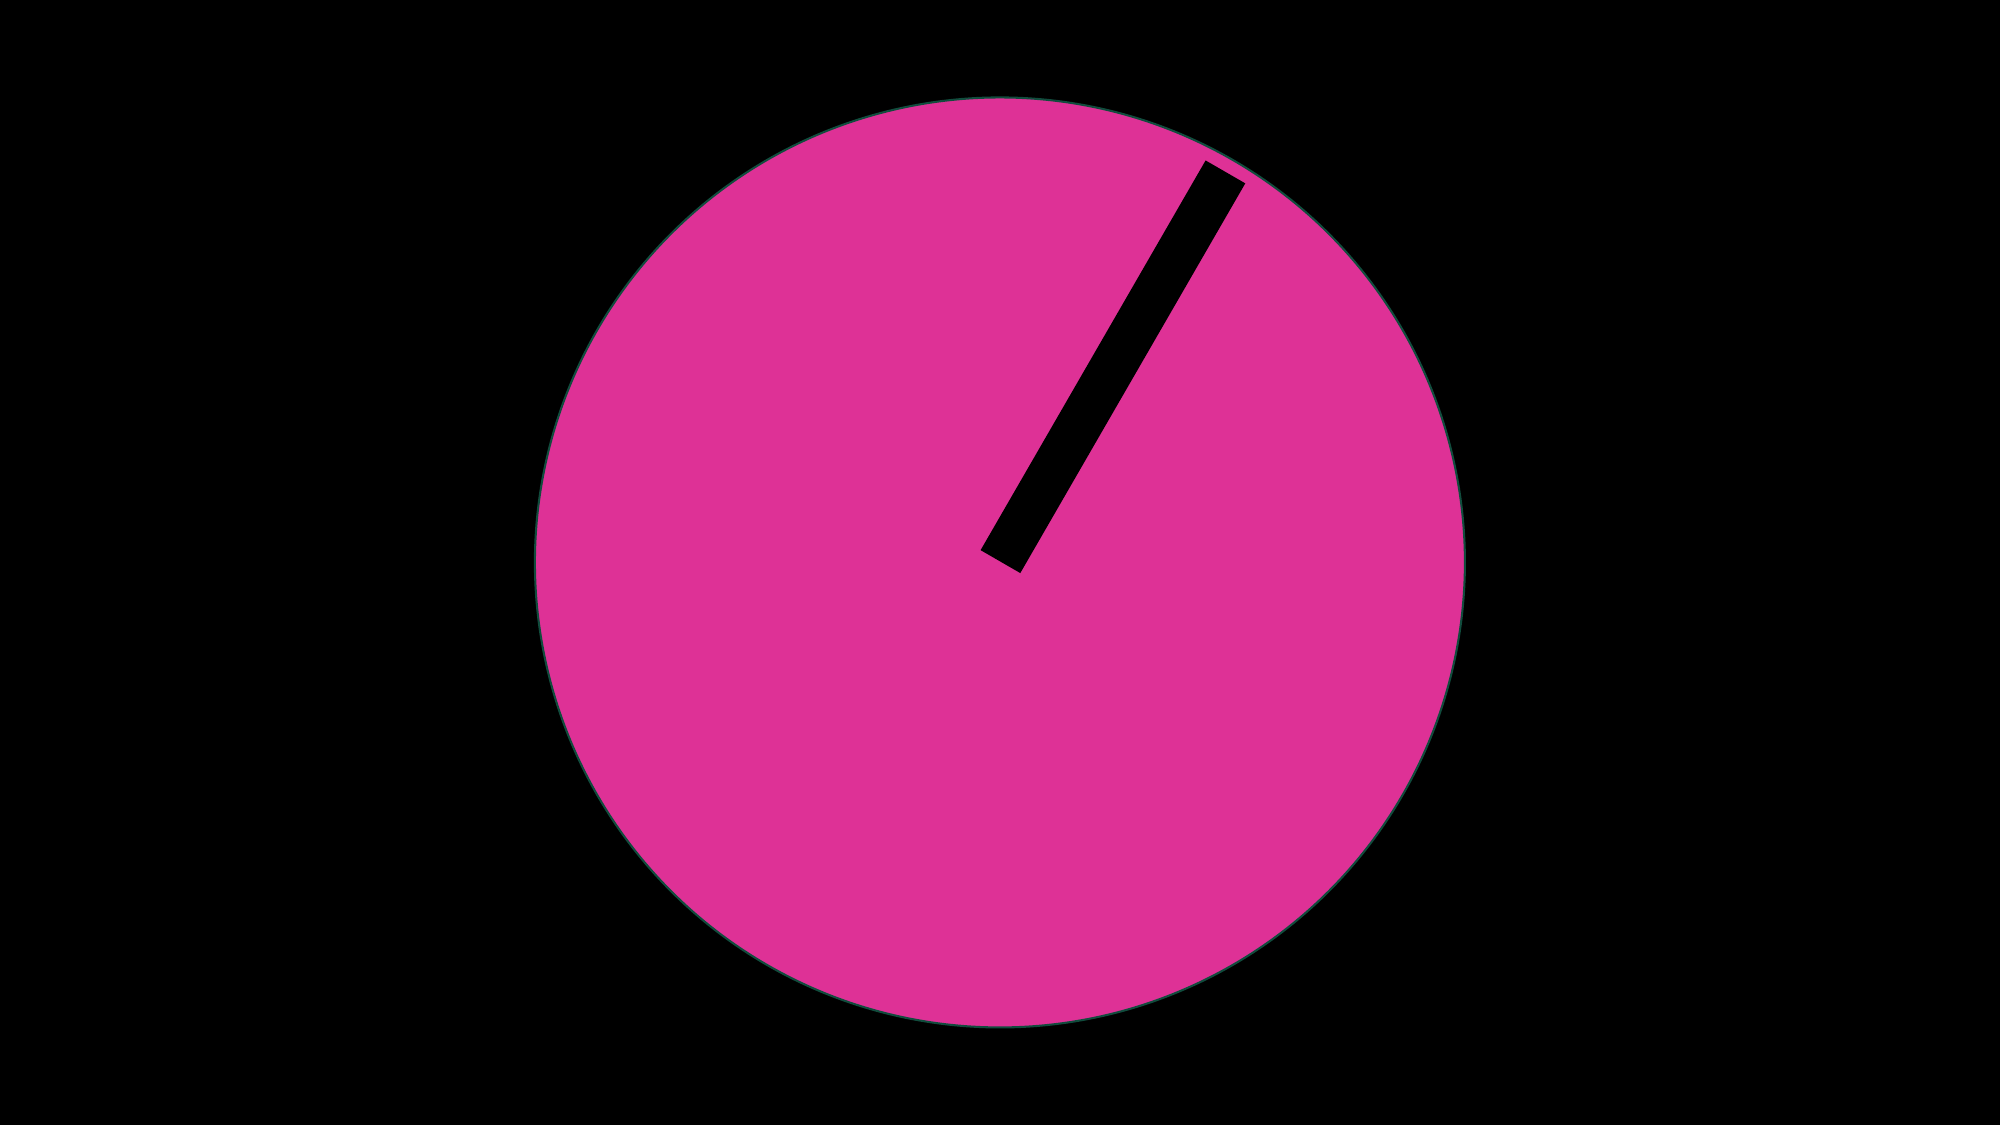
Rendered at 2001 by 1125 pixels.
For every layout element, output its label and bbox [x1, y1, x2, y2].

text_box [533, 96, 1466, 1029]
